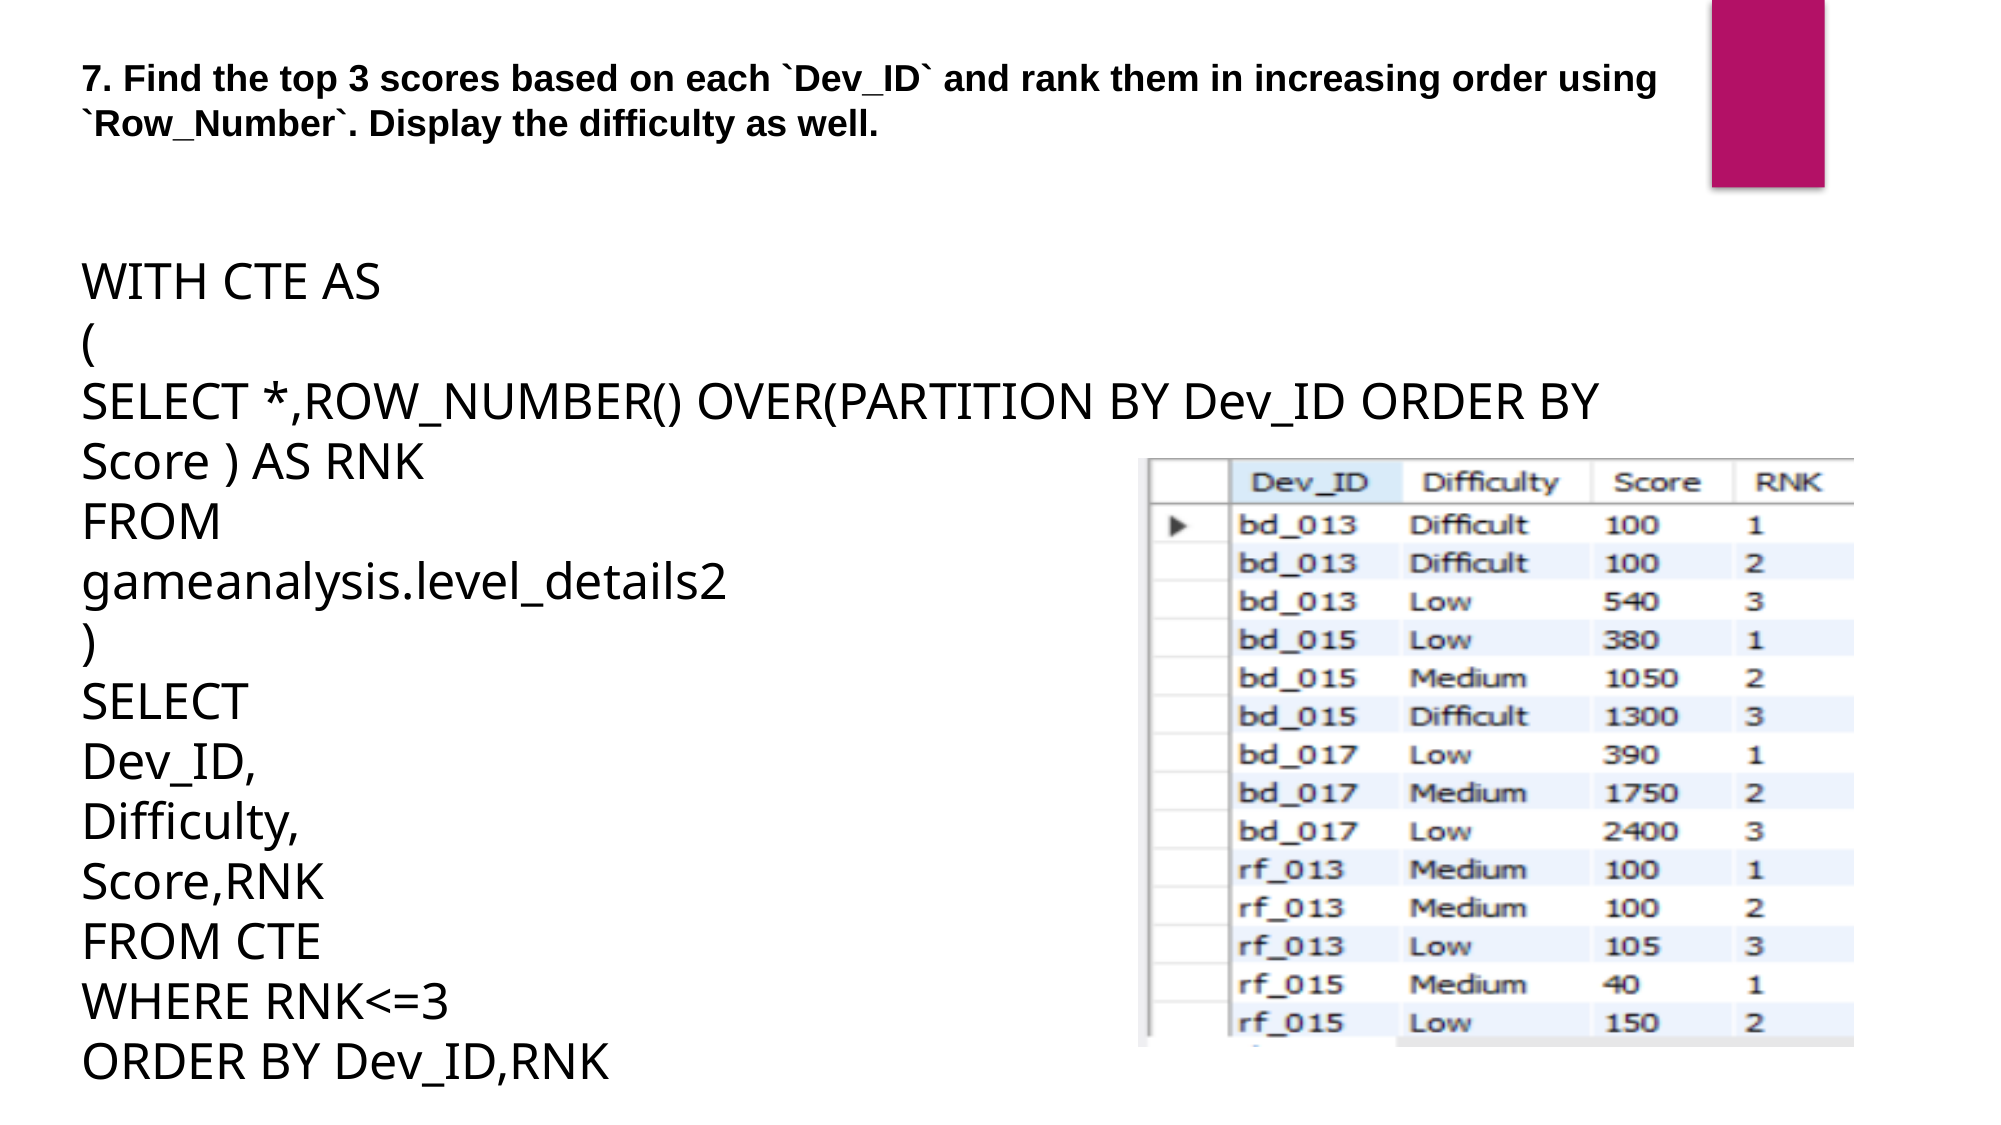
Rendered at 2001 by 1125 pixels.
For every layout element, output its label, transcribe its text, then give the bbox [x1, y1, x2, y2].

text_box 7. Find the top 3 scores based on each `Dev_ID` and rank them in increasing order using `Row_Number`. Display the difficulty as well. WITH CTE AS ( SELECT *,ROW_NUMBER() OVER(PARTITION BY Dev_ID ORDER BY Score ) AS RNK FROM gameanalysis.level_details2 ) SELECT Dev_ID, Difficulty, Score,RNK FROM CTE WHERE RNK<=3 ORDER BY Dev_ID,RNK [66, 46, 1715, 1097]
picture [1138, 457, 1854, 1047]
